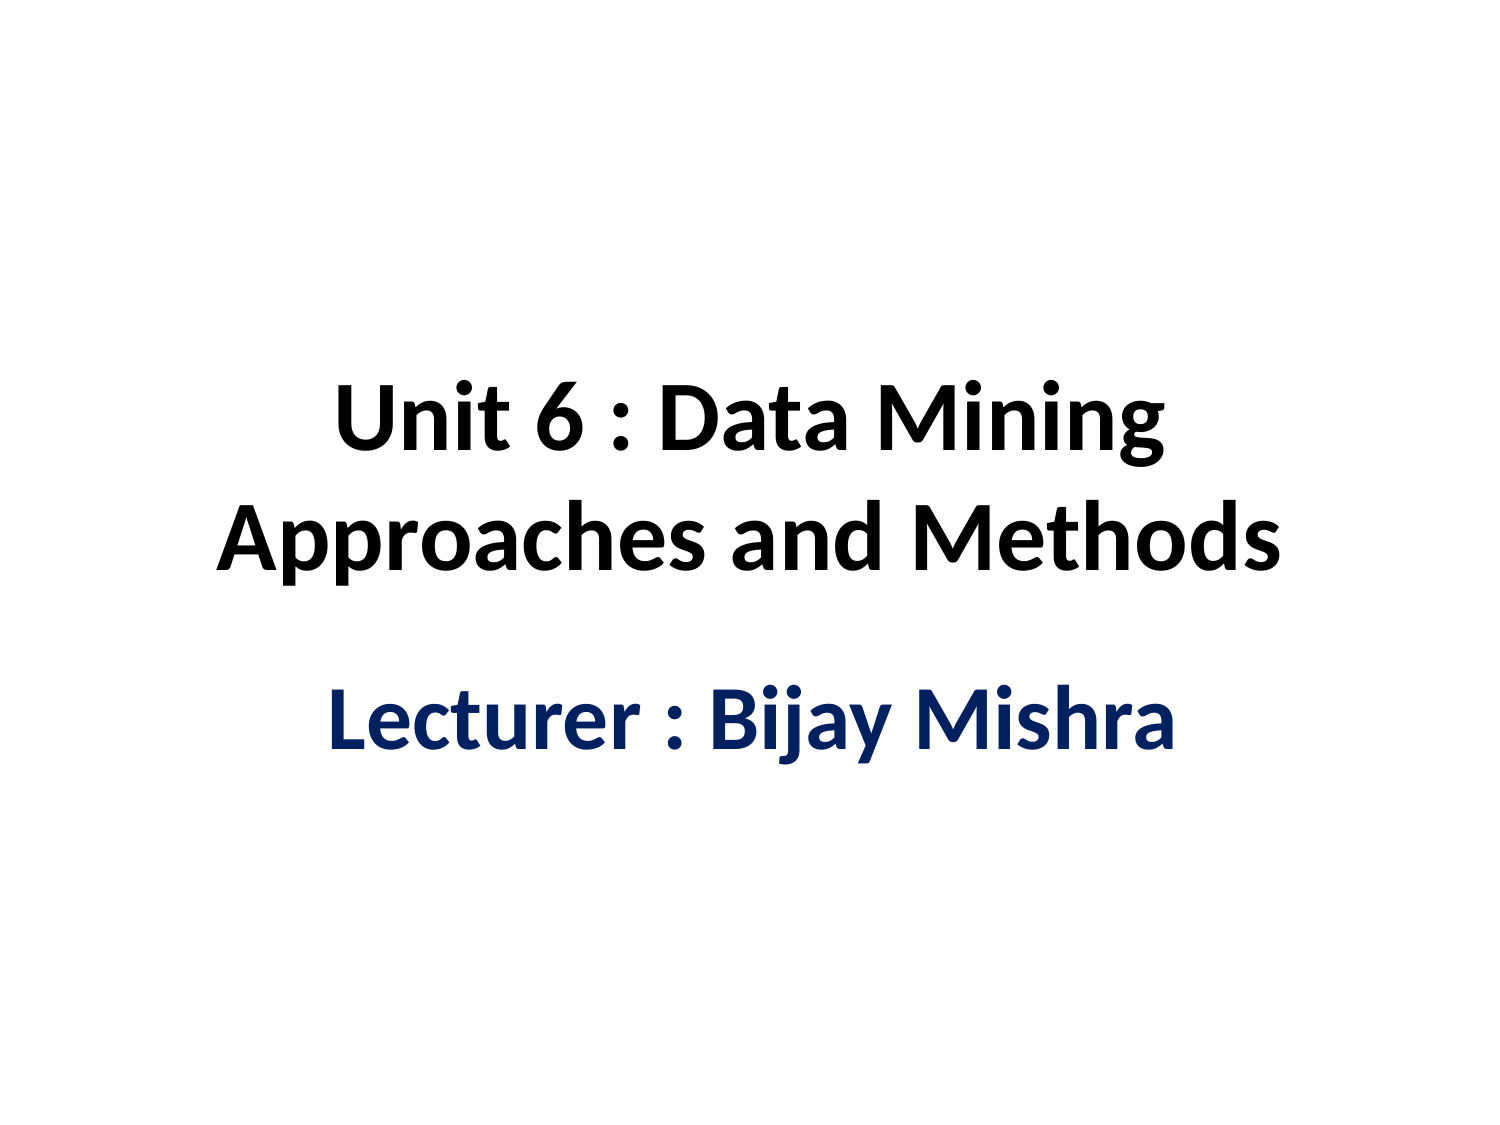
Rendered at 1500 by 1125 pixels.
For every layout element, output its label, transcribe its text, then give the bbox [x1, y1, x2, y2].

text_box Lecturer : Bijay Mishra [312, 662, 1363, 763]
title Unit 6 : Data Mining Approaches and Methods [75, 349, 1425, 591]
